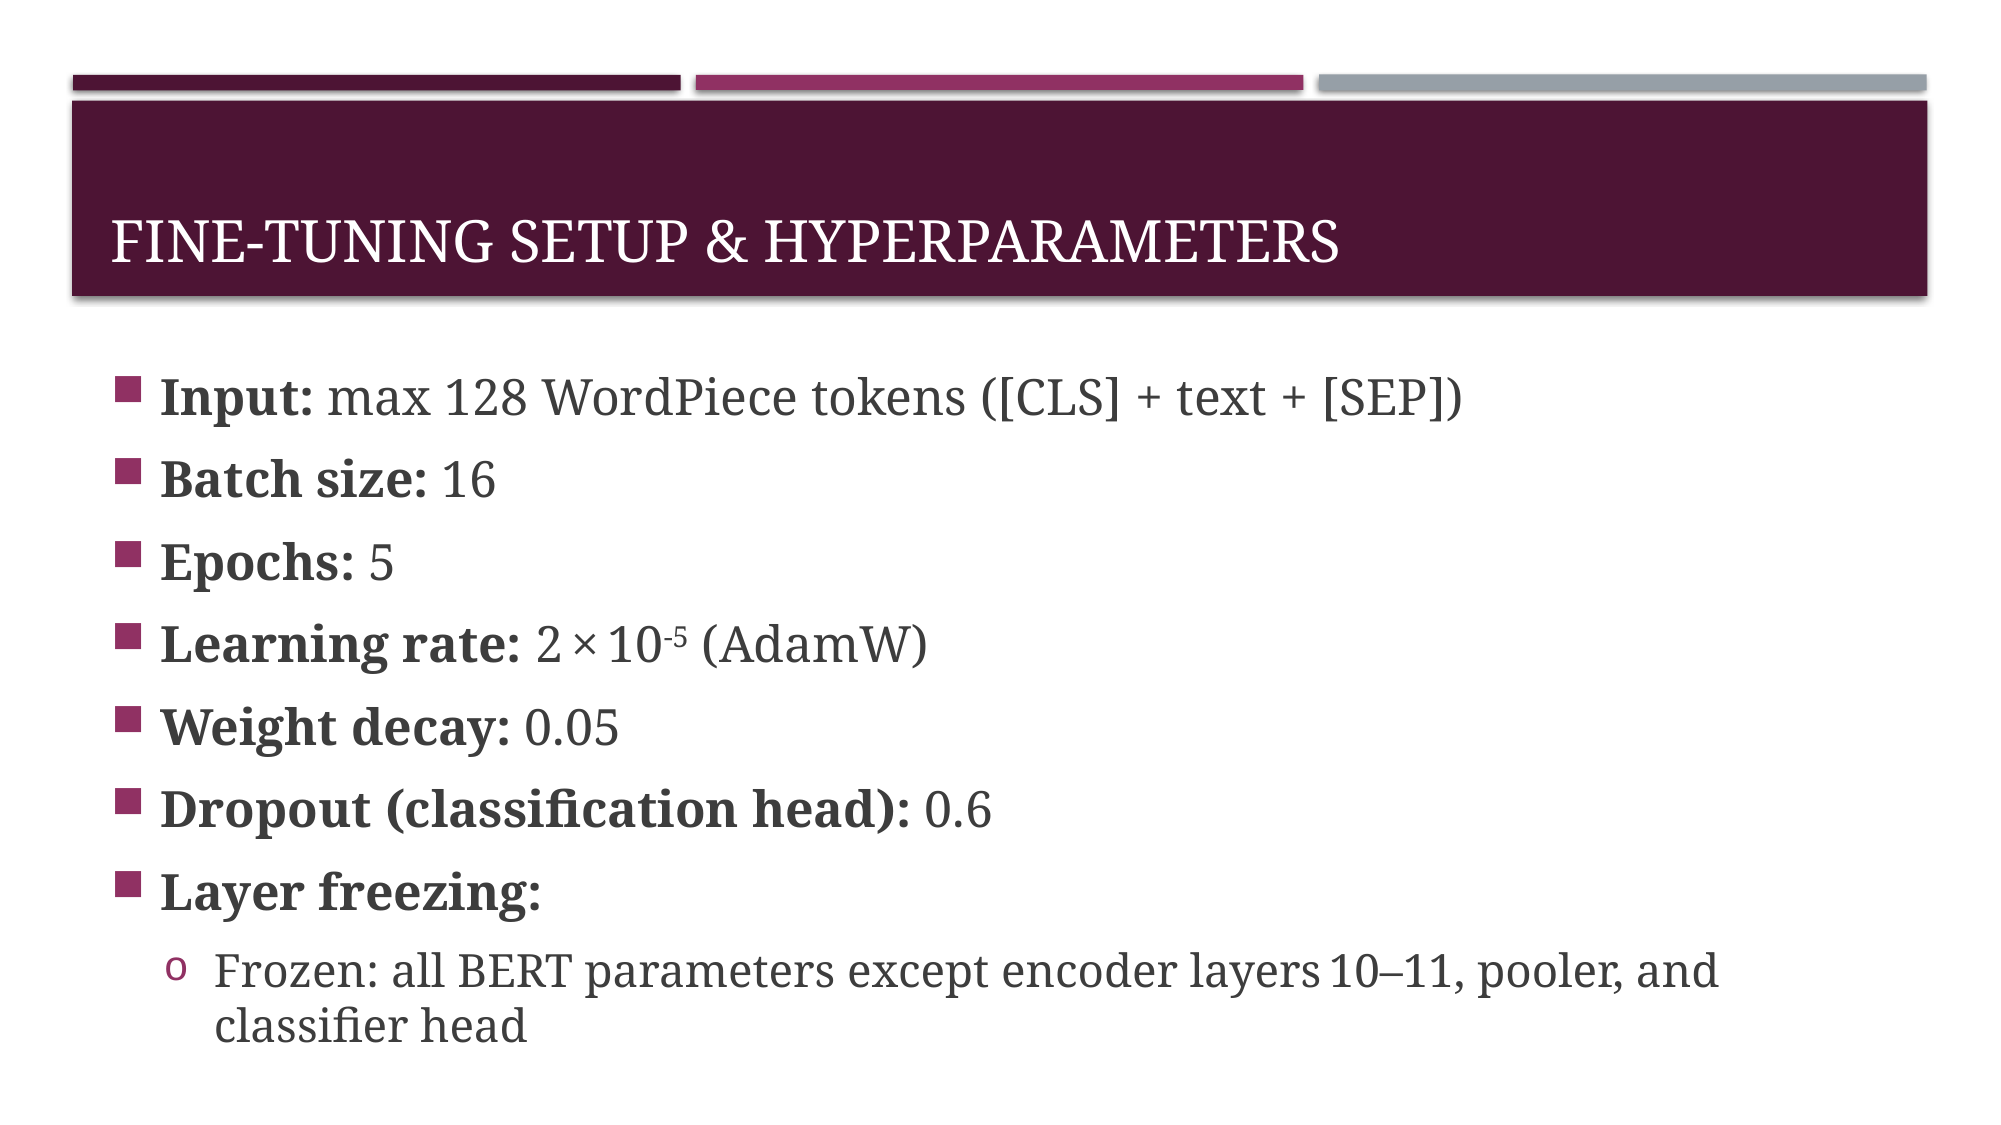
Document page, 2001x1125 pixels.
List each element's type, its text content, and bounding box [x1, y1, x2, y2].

list Input: max 128 WordPiece tokens ([CLS] + text + [SEP]) Batch size: 16 Epochs: 5 Learning rate: 2 × 10-5 (AdamW) Weight decay: 0.05 Dropout (classification head): 0.6 Layer freezing: Frozen: all BERT parameters except encoder layers 10–11, pooler, and classifier head [95, 357, 1905, 1078]
title Fine‑Tuning Setup & Hyperparameters [95, 115, 1905, 282]
